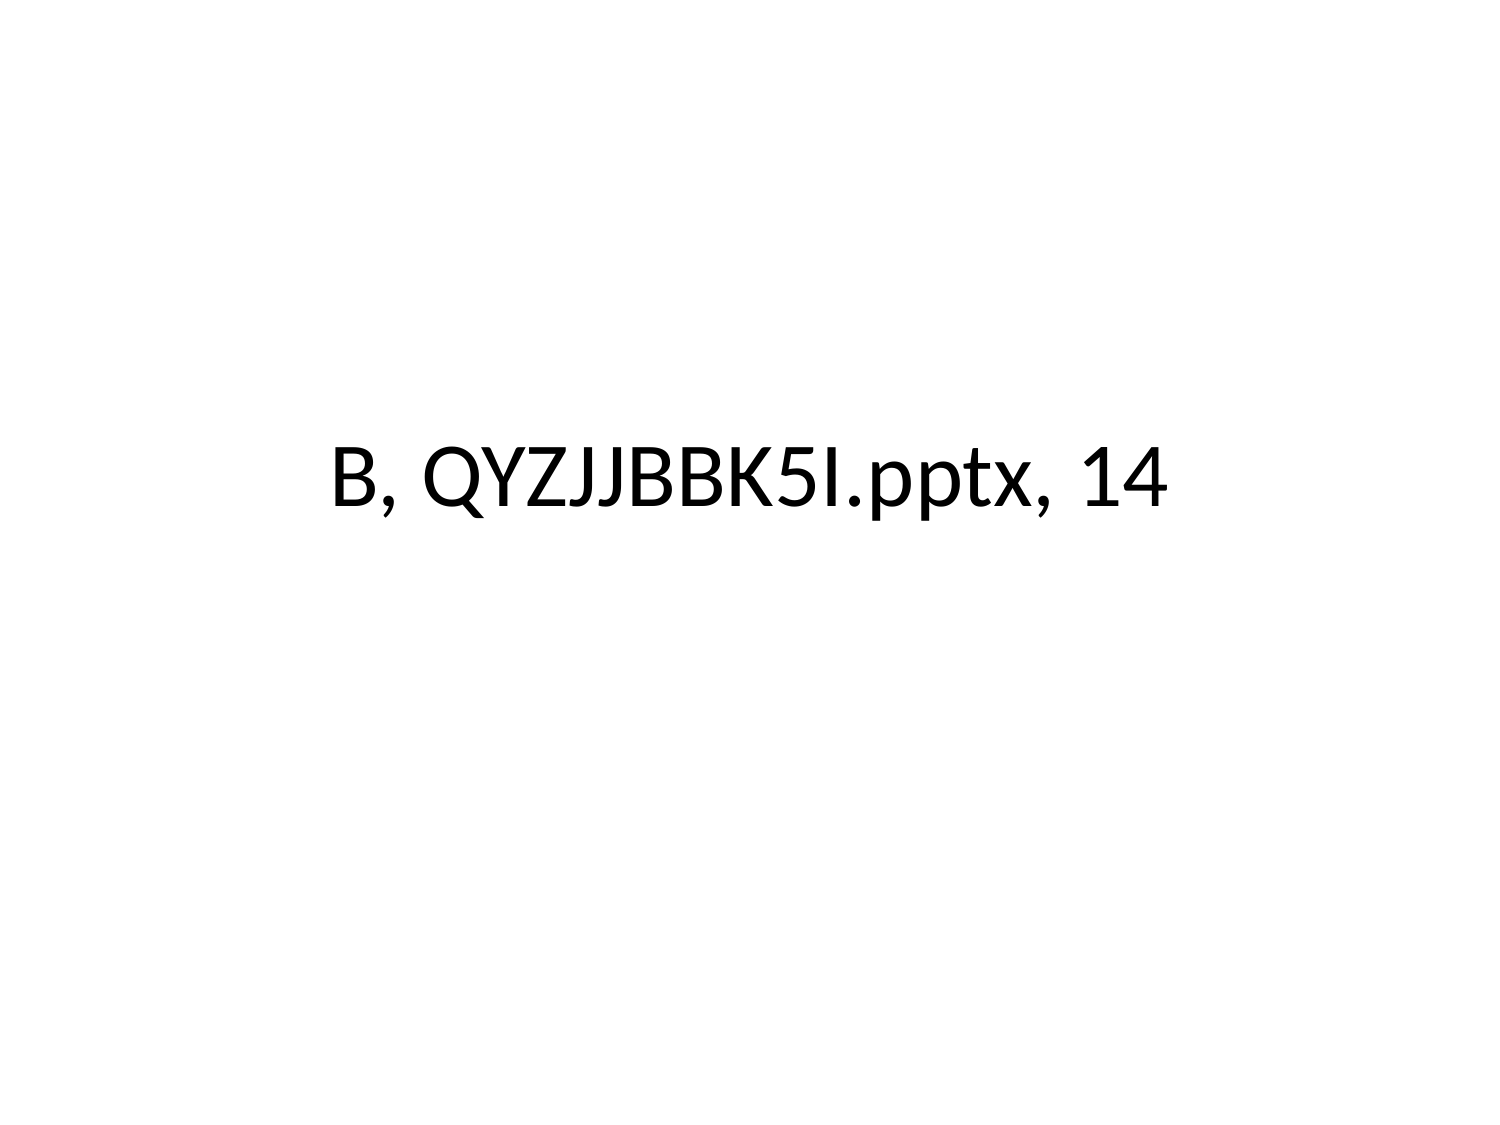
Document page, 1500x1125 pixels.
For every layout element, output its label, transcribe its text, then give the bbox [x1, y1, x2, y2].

title B, QYZJJBBK5I.pptx, 14 [112, 349, 1388, 591]
